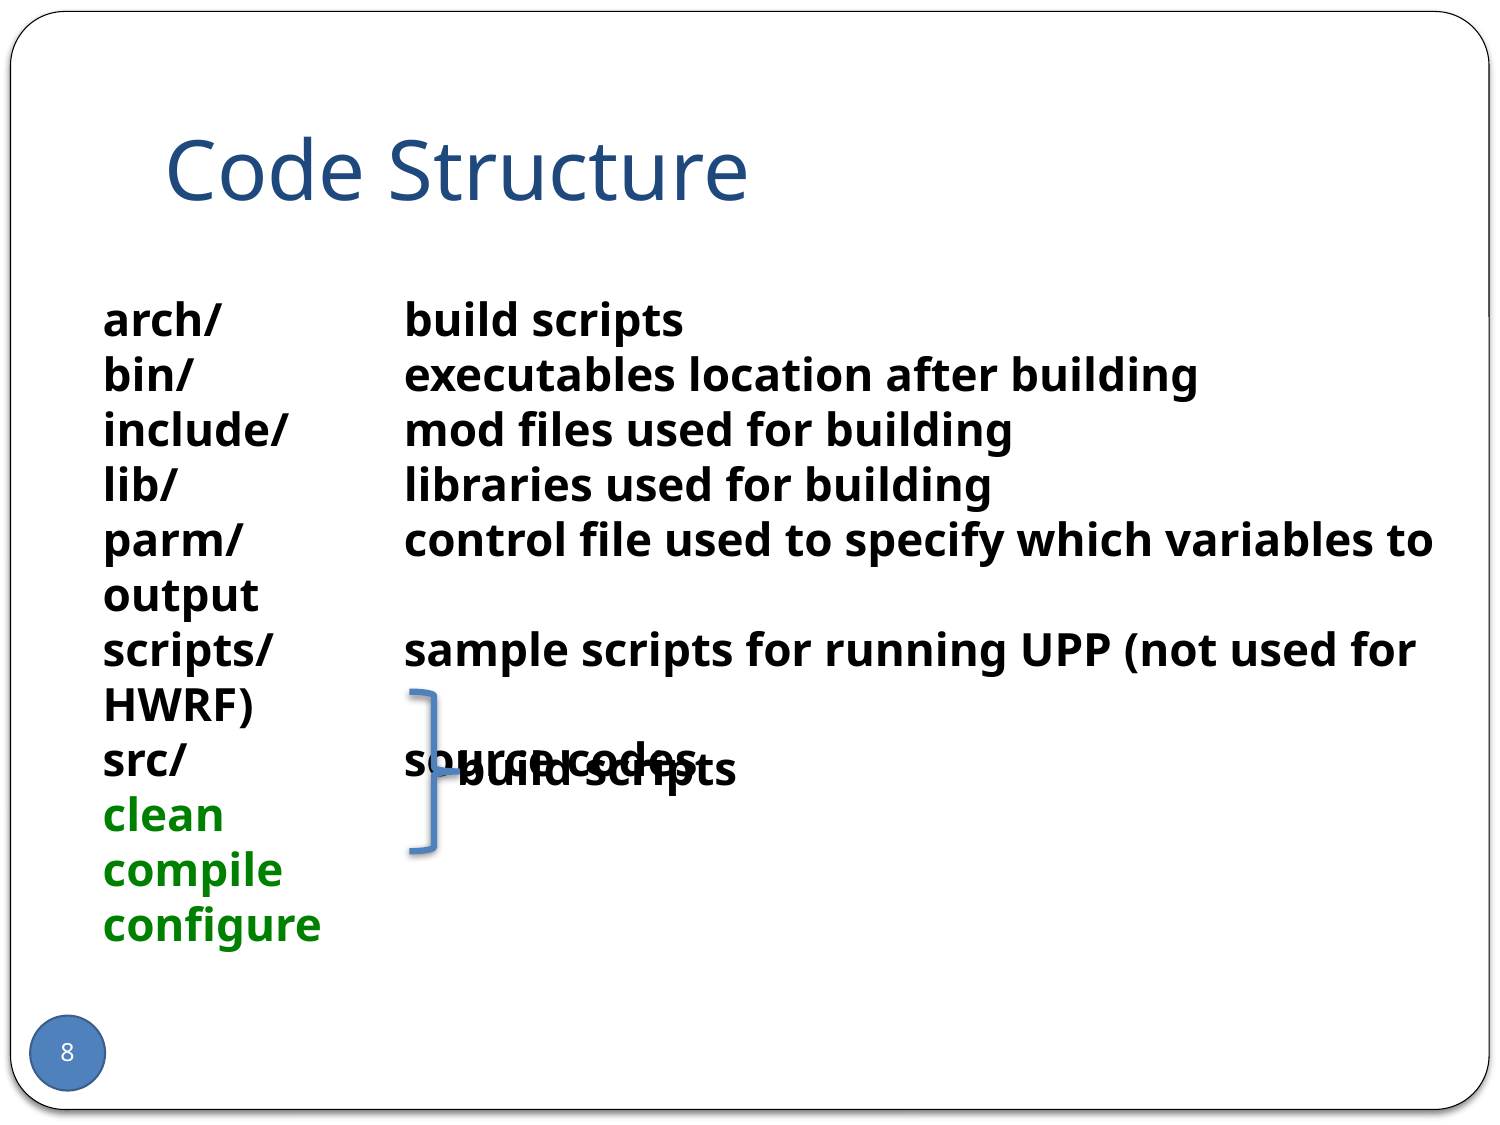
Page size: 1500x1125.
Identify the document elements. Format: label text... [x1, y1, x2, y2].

title Code Structure [150, 45, 1425, 233]
text_box build scripts [441, 731, 752, 802]
text_box arch/ build scripts bin/ executables location after building include/ mod files used for building lib/ libraries used for building parm/ control file used to specify which variables to output scripts/ sample scripts for running UPP (not used for HWRF) src/ source codes clean compile configure [87, 283, 1453, 959]
text_box [409, 688, 441, 855]
